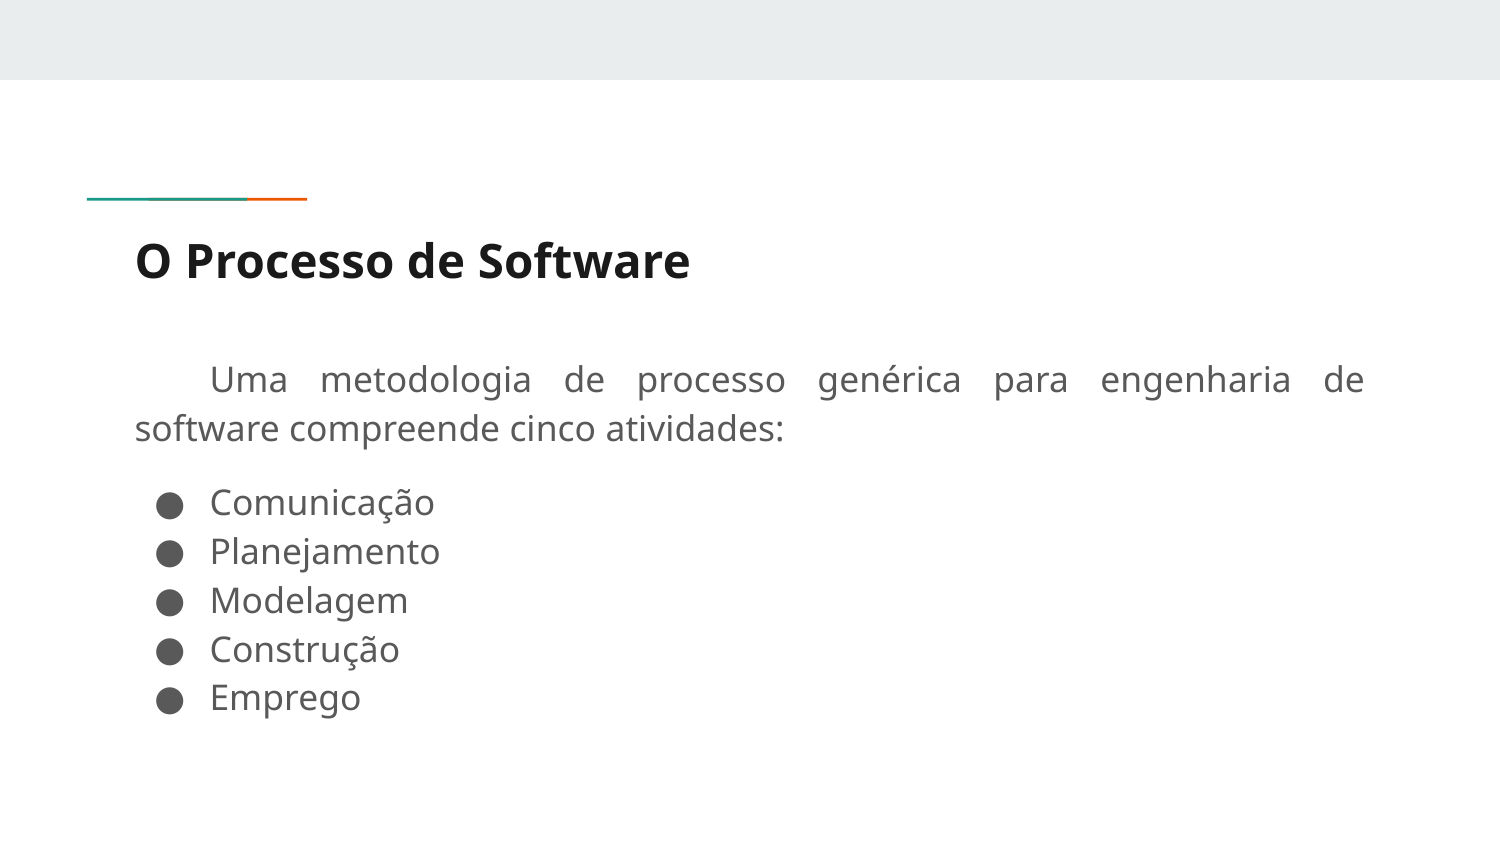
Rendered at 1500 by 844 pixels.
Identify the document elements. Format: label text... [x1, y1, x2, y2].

list Uma metodologia de processo genérica para engenharia de software compreende cinco atividades: Comunicação Planejamento Modelagem Construção Emprego [119, 341, 1381, 728]
title O Processo de Software [119, 216, 1381, 305]
